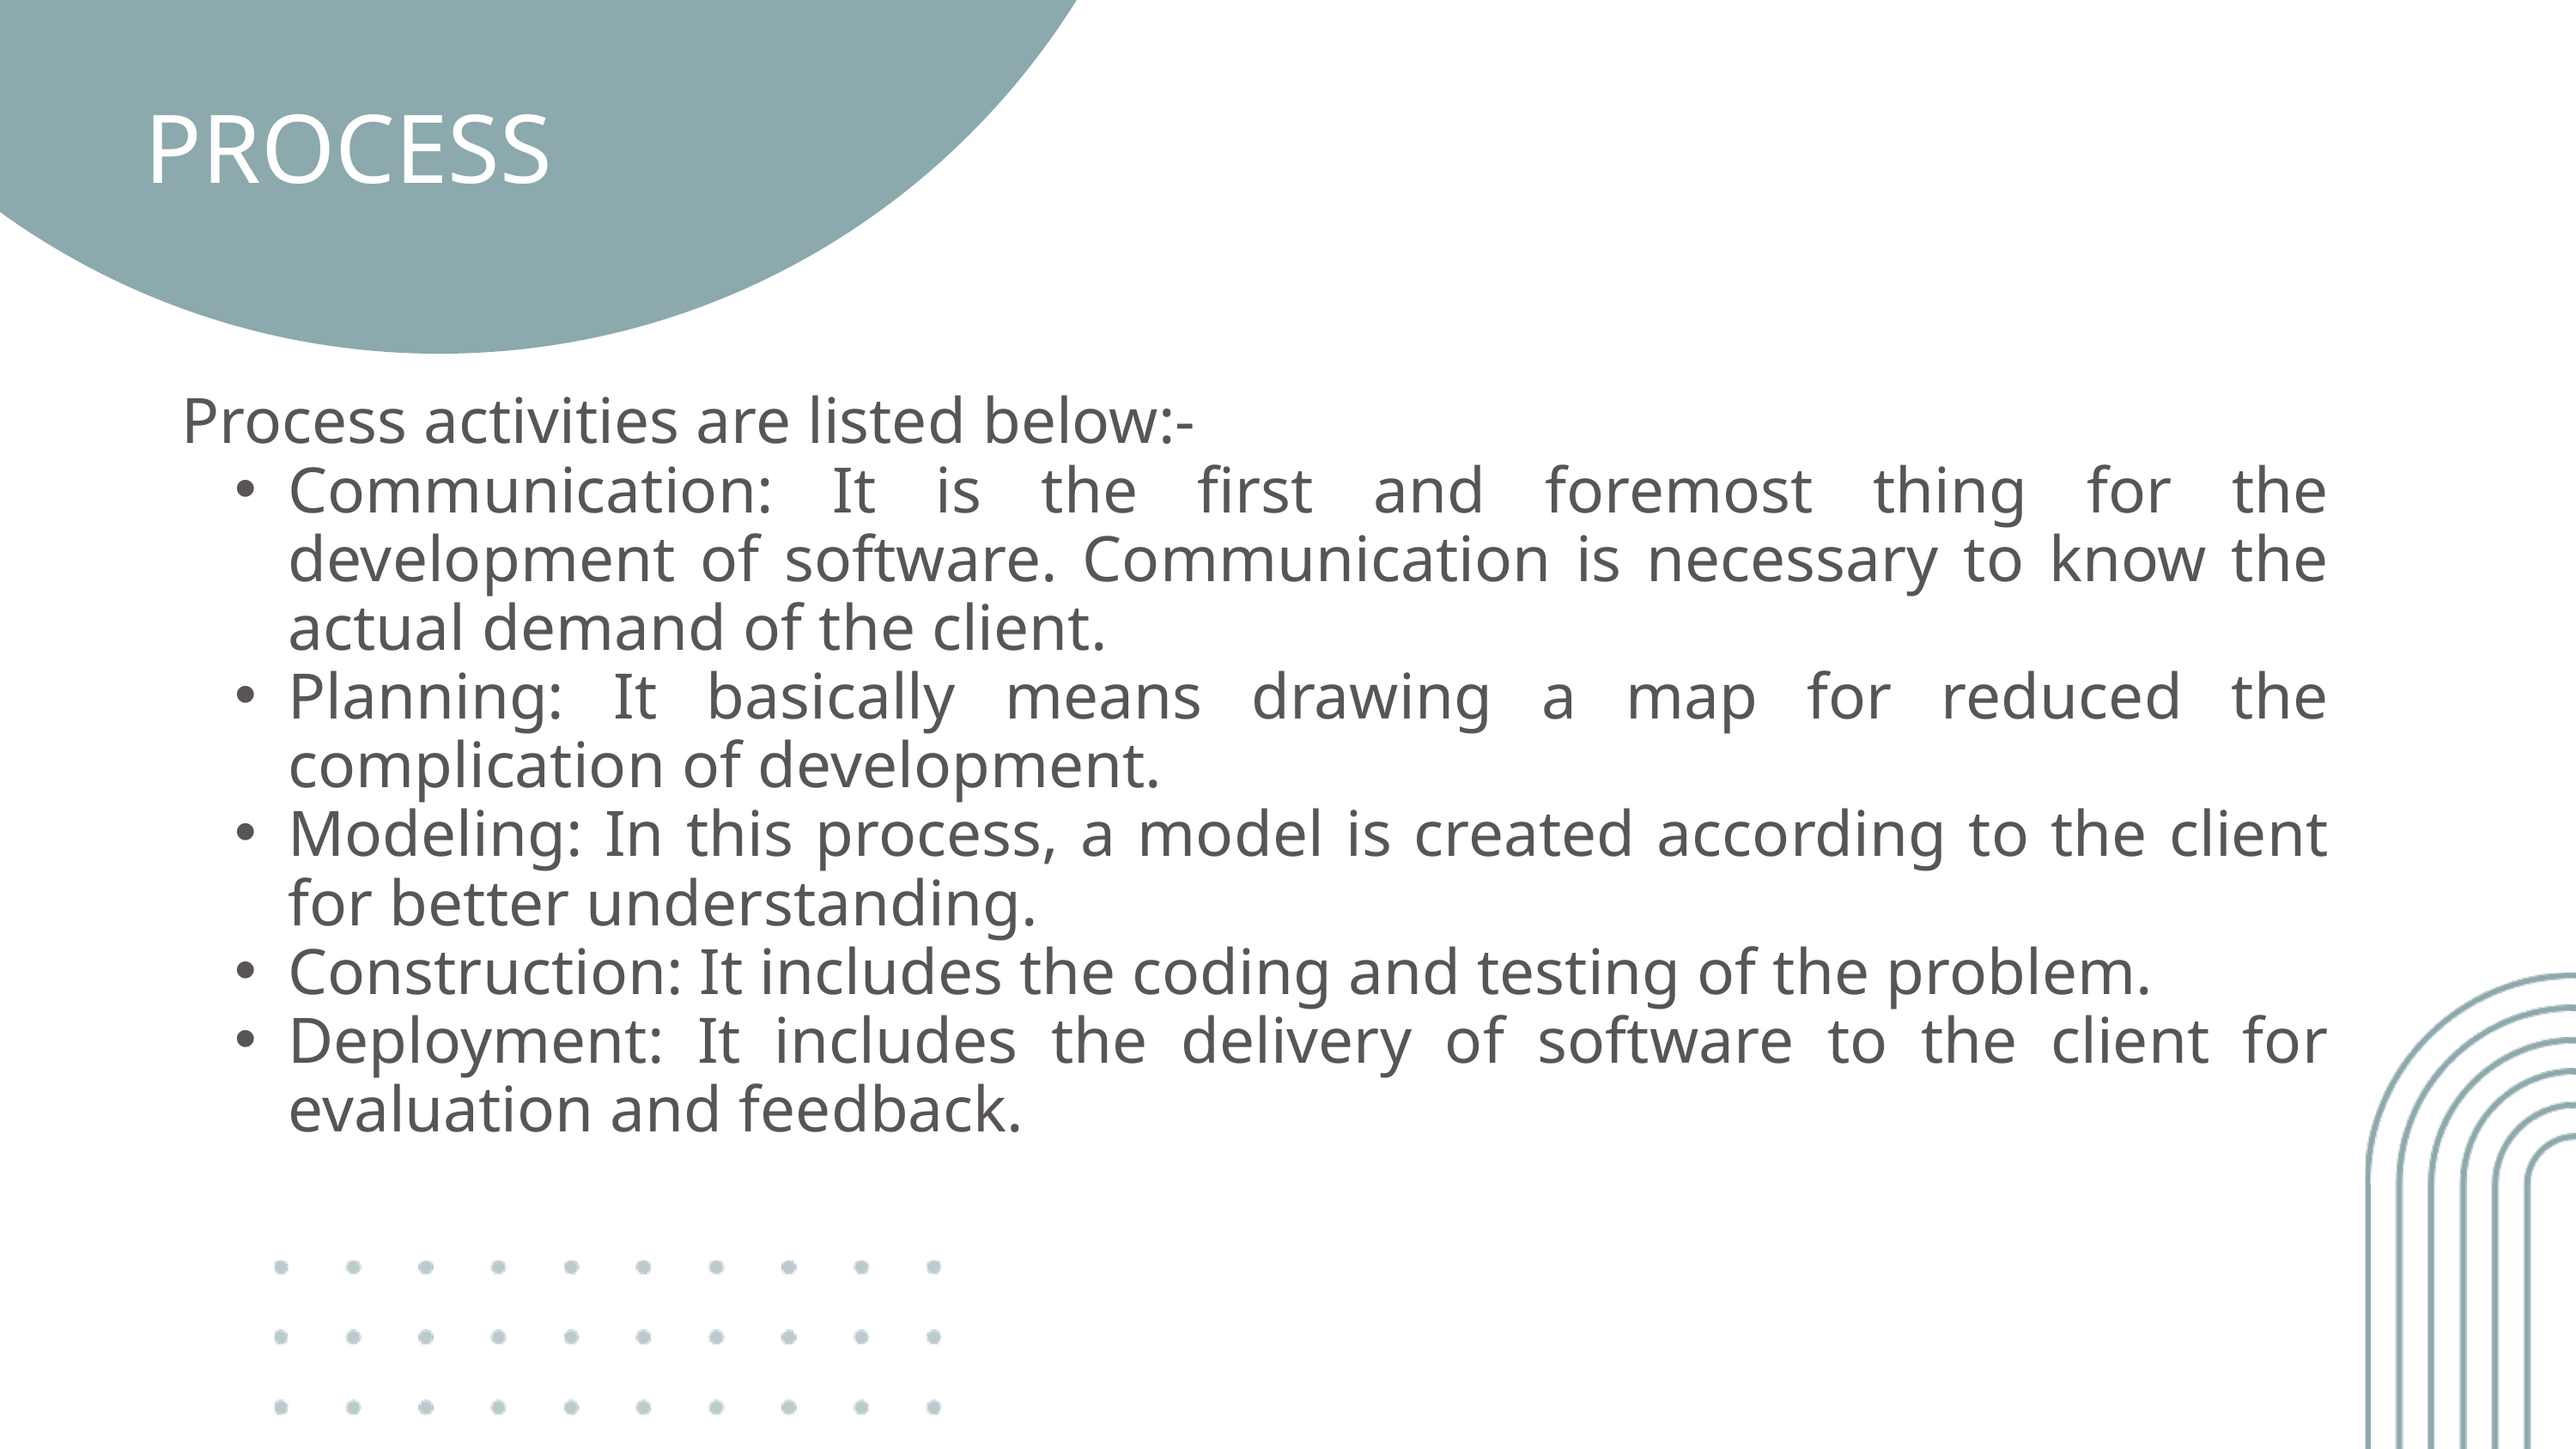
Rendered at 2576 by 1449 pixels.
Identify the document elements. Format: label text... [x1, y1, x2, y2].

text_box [0, 0, 1191, 355]
text_box [274, 1260, 942, 1449]
text_box Process activities are listed below:- Communication: It is the first and foremost thing for the development of software. Communication is necessary to know the actual demand of the client. Planning: It basically means drawing a map for reduced the complication of development. Modeling: In this process, a model is created according to the client for better understanding. Construction: It includes the coding and testing of the problem. Deployment: It includes the delivery of software to the client for evaluation and feedback. [181, 387, 2330, 1214]
text_box [2365, 973, 2576, 1449]
